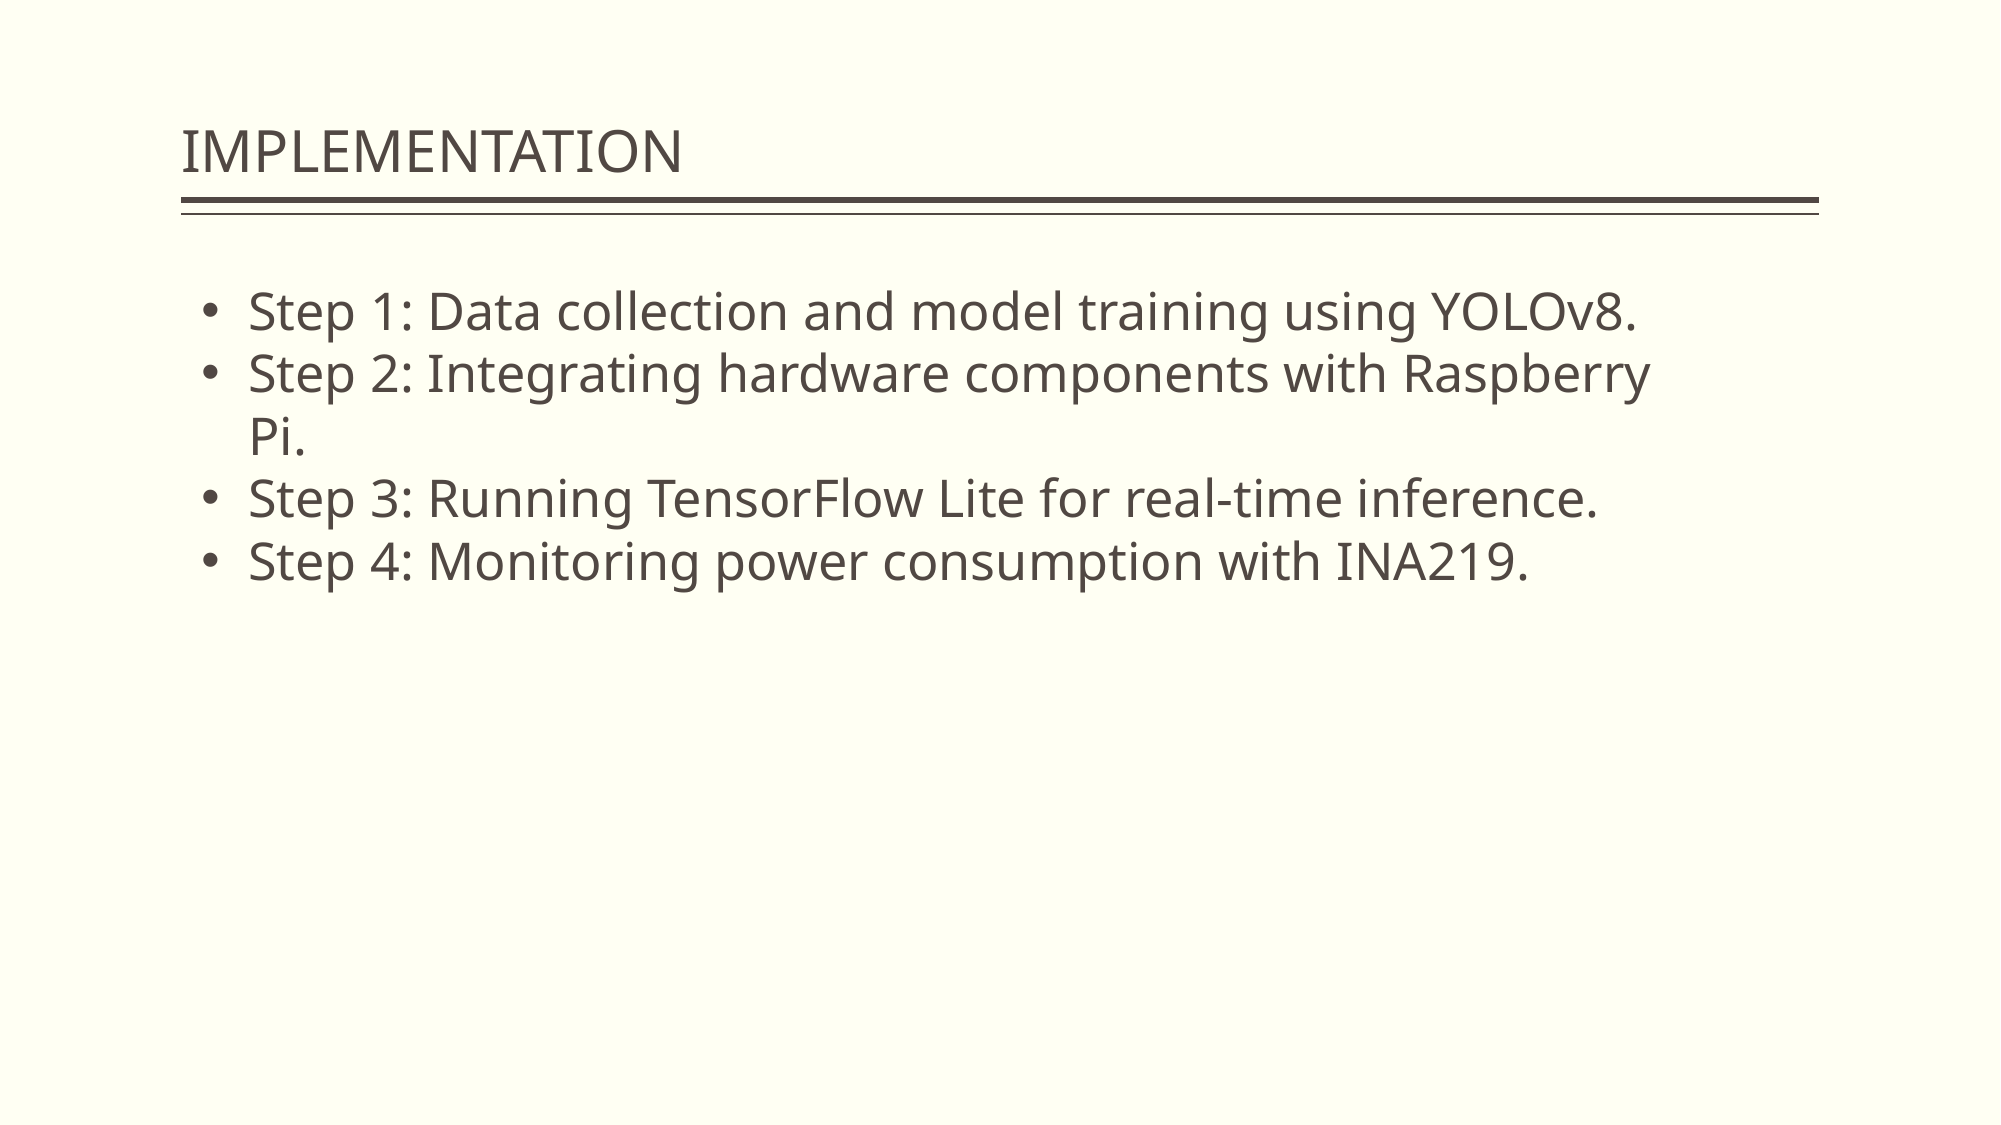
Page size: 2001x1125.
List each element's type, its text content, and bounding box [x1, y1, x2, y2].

title IMPLEMENTATION [181, 12, 1819, 193]
text_box Step 1: Data collection and model training using YOLOv8. Step 2: Integrating hardware components with Raspberry Pi. Step 3: Running TensorFlow Lite for real-time inference. Step 4: Monitoring power consumption with INA219. [186, 270, 1678, 598]
